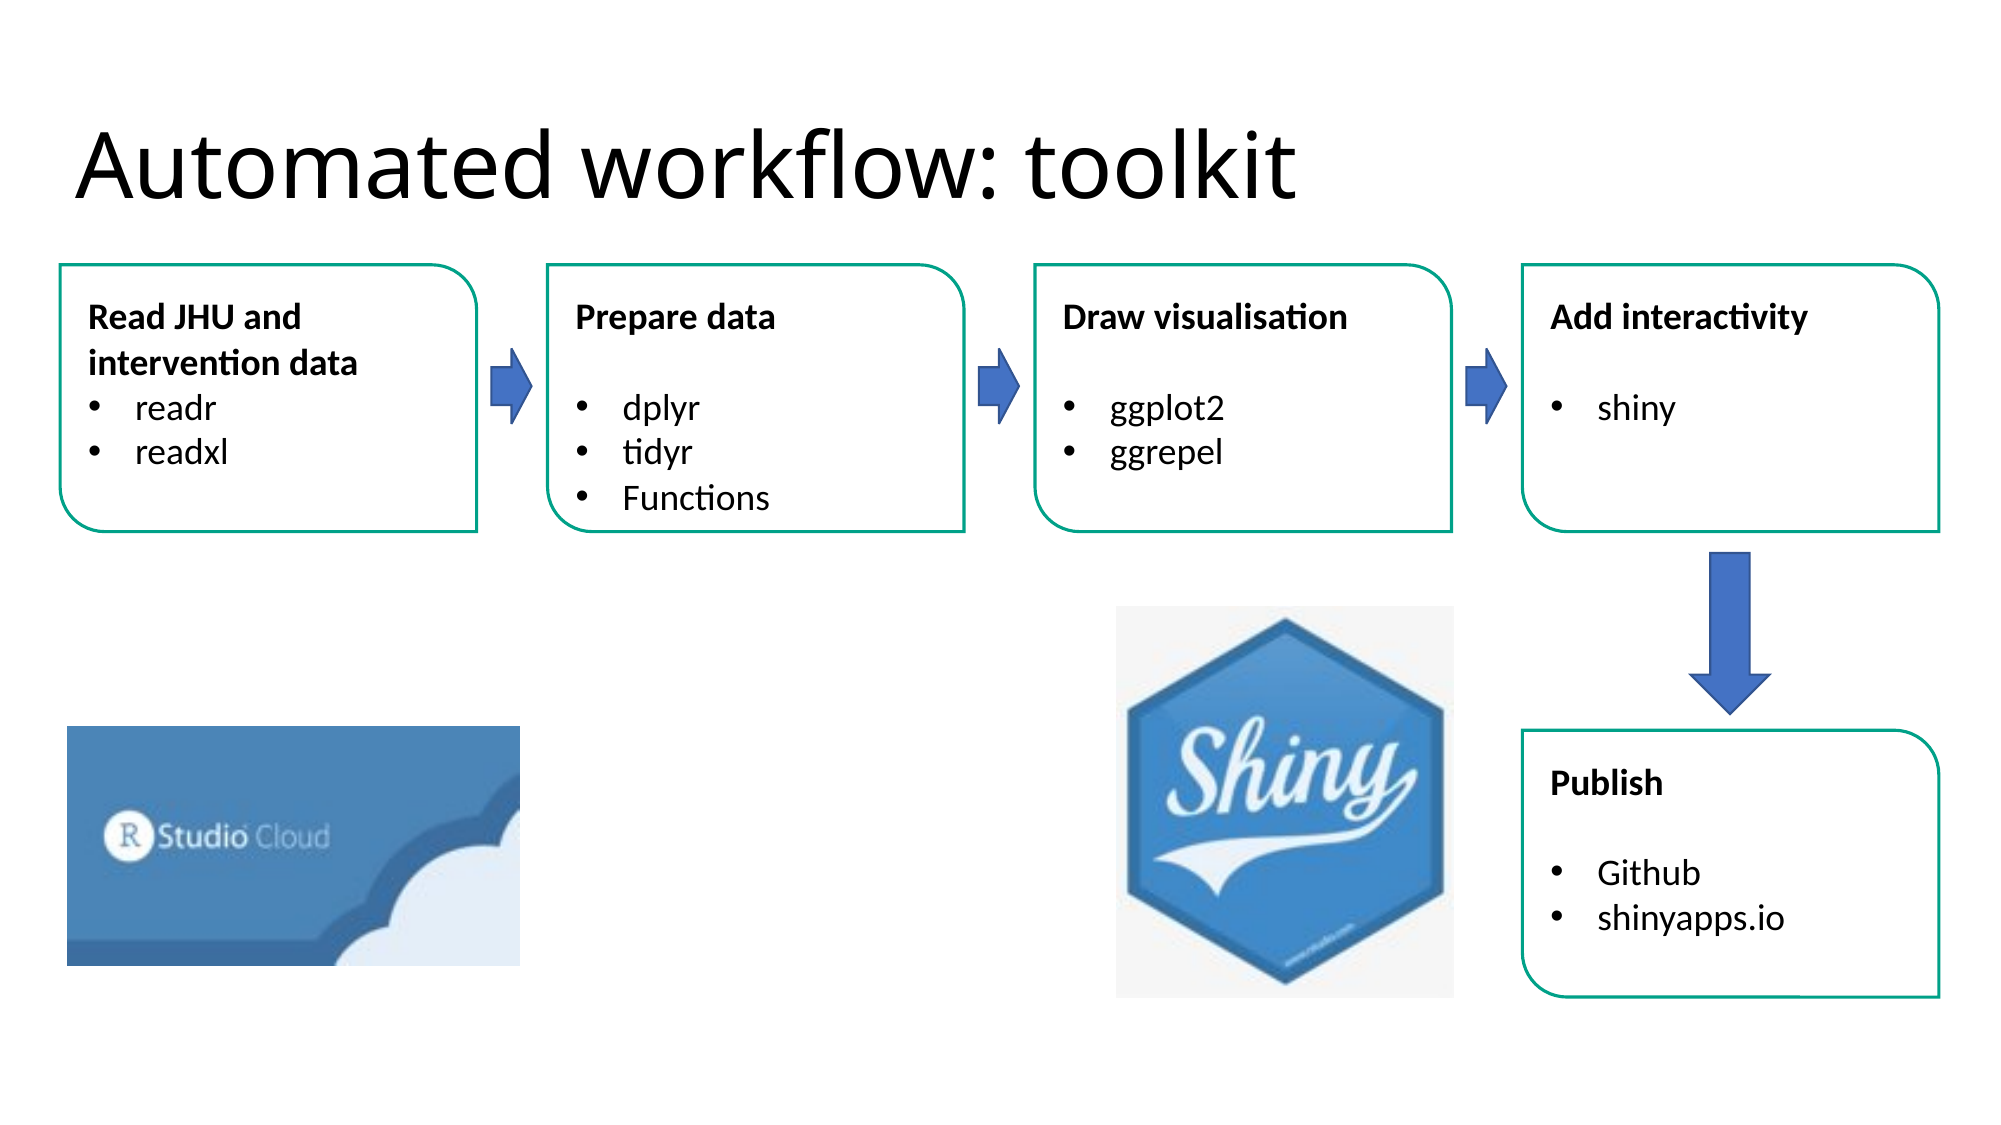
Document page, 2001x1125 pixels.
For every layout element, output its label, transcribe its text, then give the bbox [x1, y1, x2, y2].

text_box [1116, 264, 1939, 998]
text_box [60, 264, 1116, 532]
title Automated workflow: toolkit [60, 59, 1863, 264]
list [67, 726, 520, 966]
